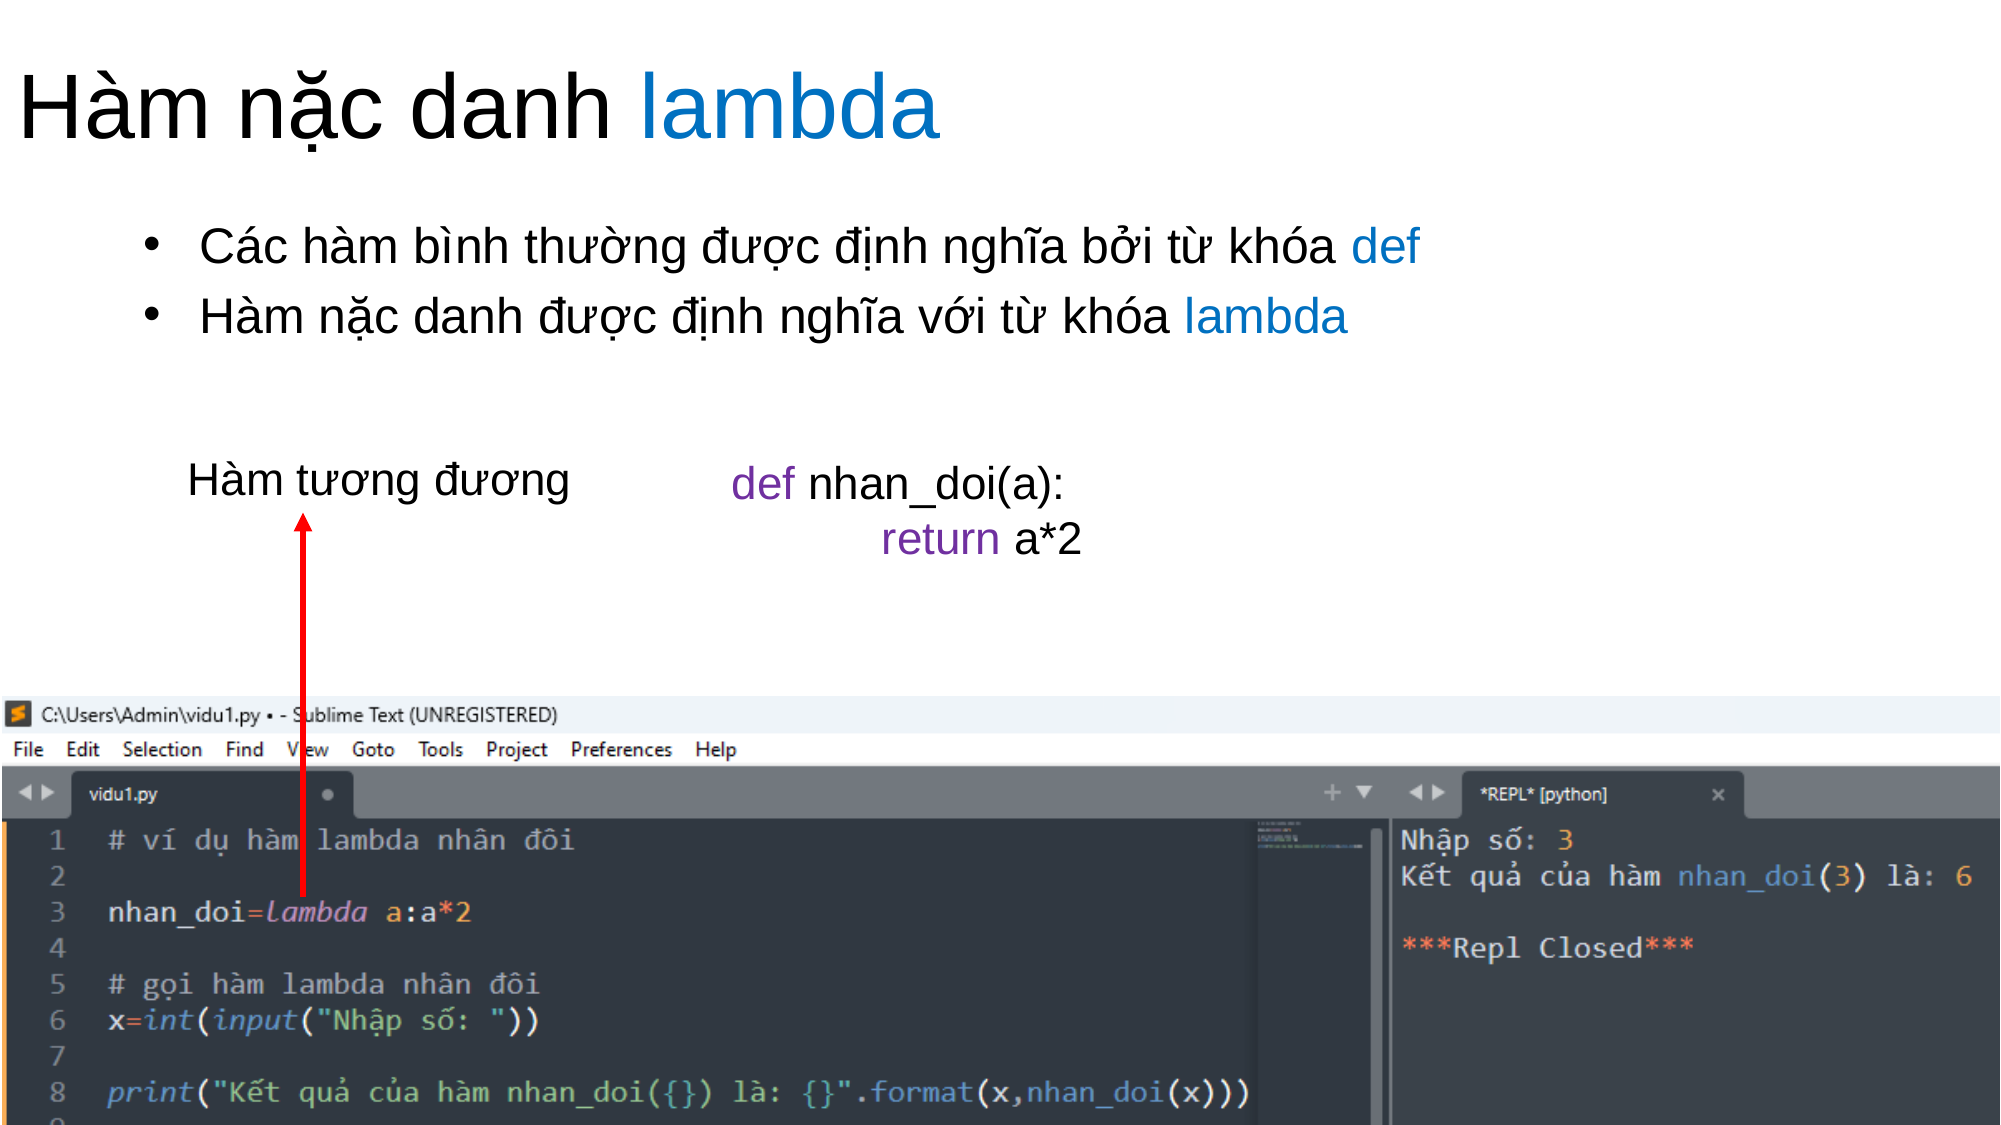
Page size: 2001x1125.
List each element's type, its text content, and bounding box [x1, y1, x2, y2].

title Hàm nặc danh lambda [2, 0, 2000, 218]
text_box def nhan_doi(a): return a*2 [717, 445, 1546, 571]
picture [2, 696, 2000, 1125]
text_box Hàm tương đương [173, 442, 1002, 512]
text_box Các hàm bình thường được định nghĩa bởi từ khóa def Hàm nặc danh được định nghĩa với từ khóa lambda [128, 206, 1863, 367]
